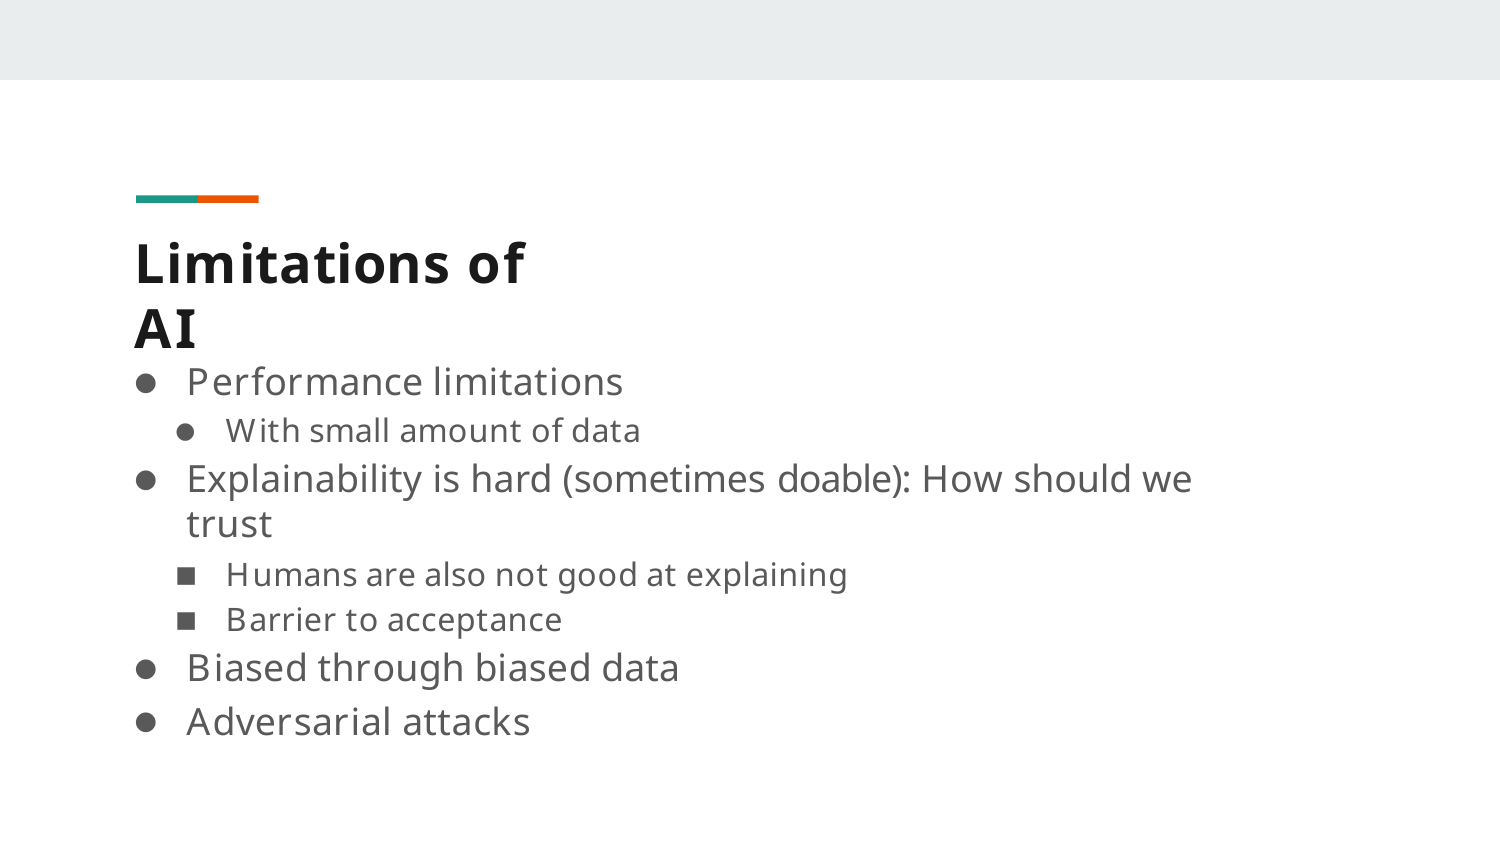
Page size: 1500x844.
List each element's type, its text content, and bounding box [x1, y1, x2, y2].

text_box Performance limitations With small amount of data Explainability is hard (sometimes doable): How should we trust Humans are also not good at explaining Barrier to acceptance Biased through biased data Adversarial attacks [132, 348, 1214, 743]
title Limitations of AI [132, 226, 558, 348]
